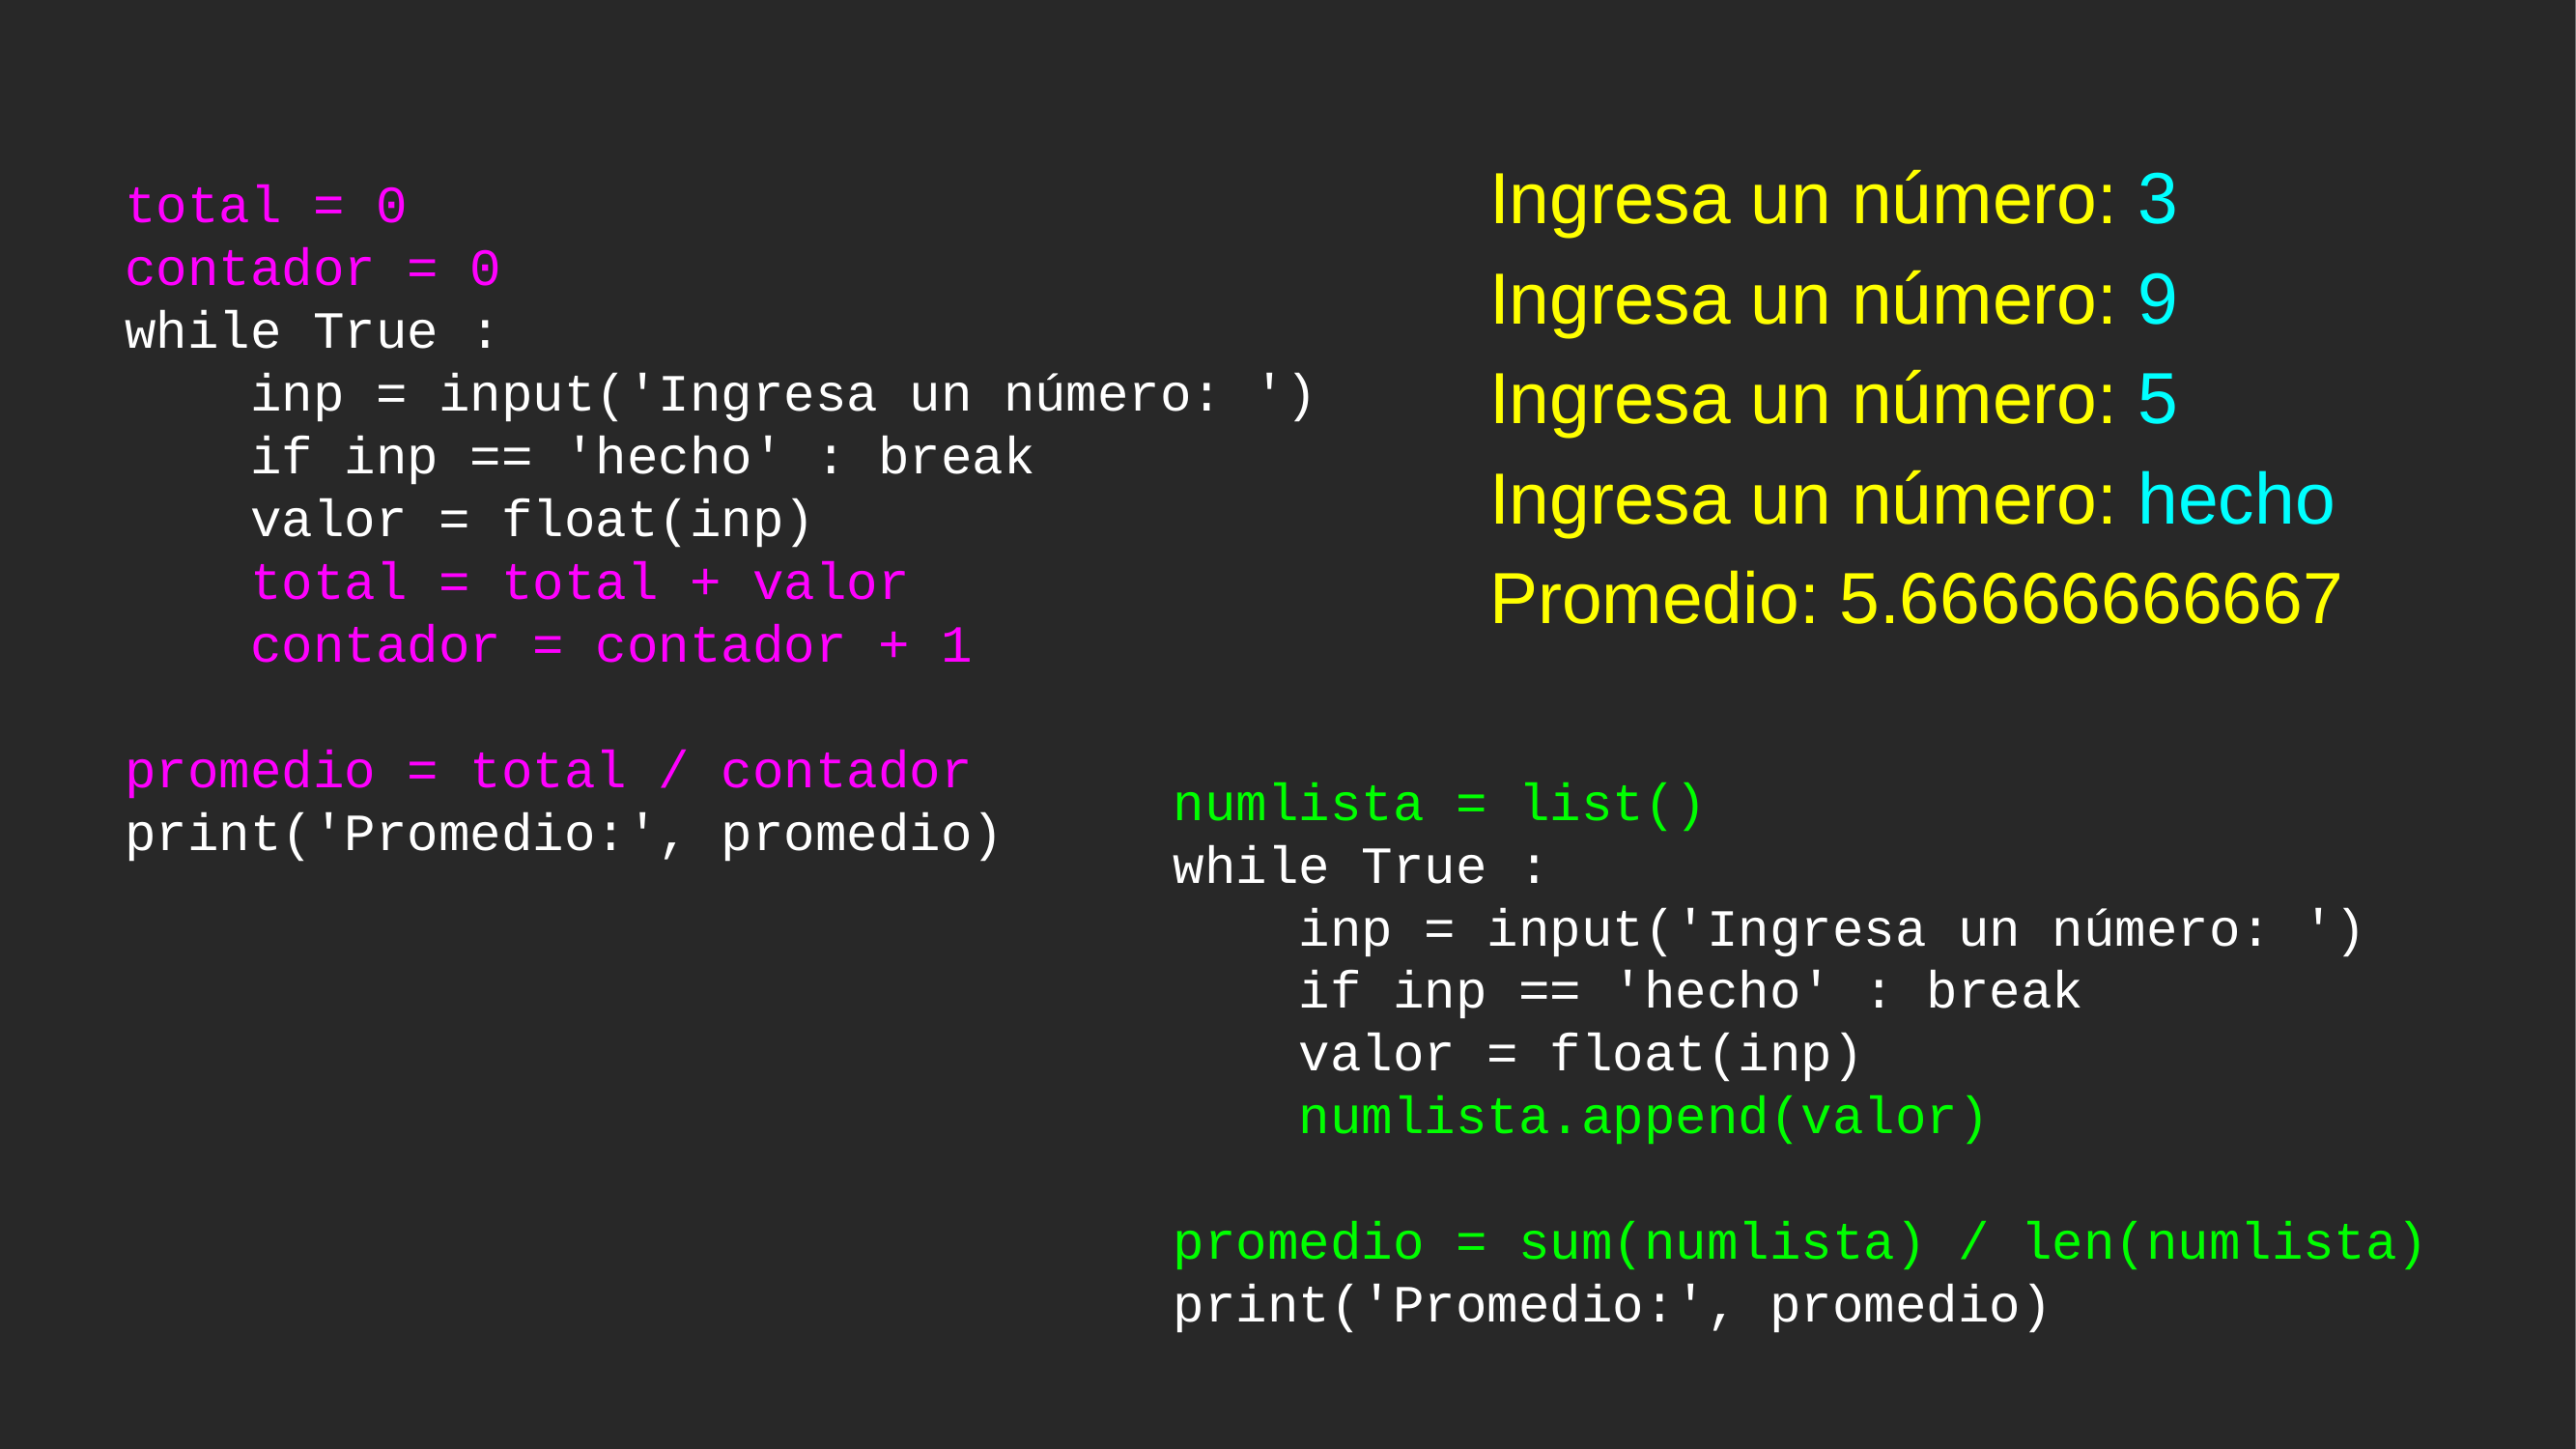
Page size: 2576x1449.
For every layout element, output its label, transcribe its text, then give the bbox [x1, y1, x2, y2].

text_box Ingresa un número: 3 Ingresa un número: 9 Ingresa un número: 5 Ingresa un número: hecho Promedio: 5.66666666667 [1474, 130, 2514, 585]
text_box numlista = list() while True : inp = input('Ingresa un número: ') if inp == 'hecho' : break valor = float(inp) numlista.append(valor) promedio = sum(numlista) / len(numlista) print('Promedio:', promedio) [1158, 760, 2448, 1393]
text_box total = 0 contador = 0 while True : inp = input('Ingresa un número: ') if inp == 'hecho' : break valor = float(inp) total = total + valor contador = contador + 1 promedio = total / contador print('Promedio:', promedio) [110, 163, 1399, 930]
